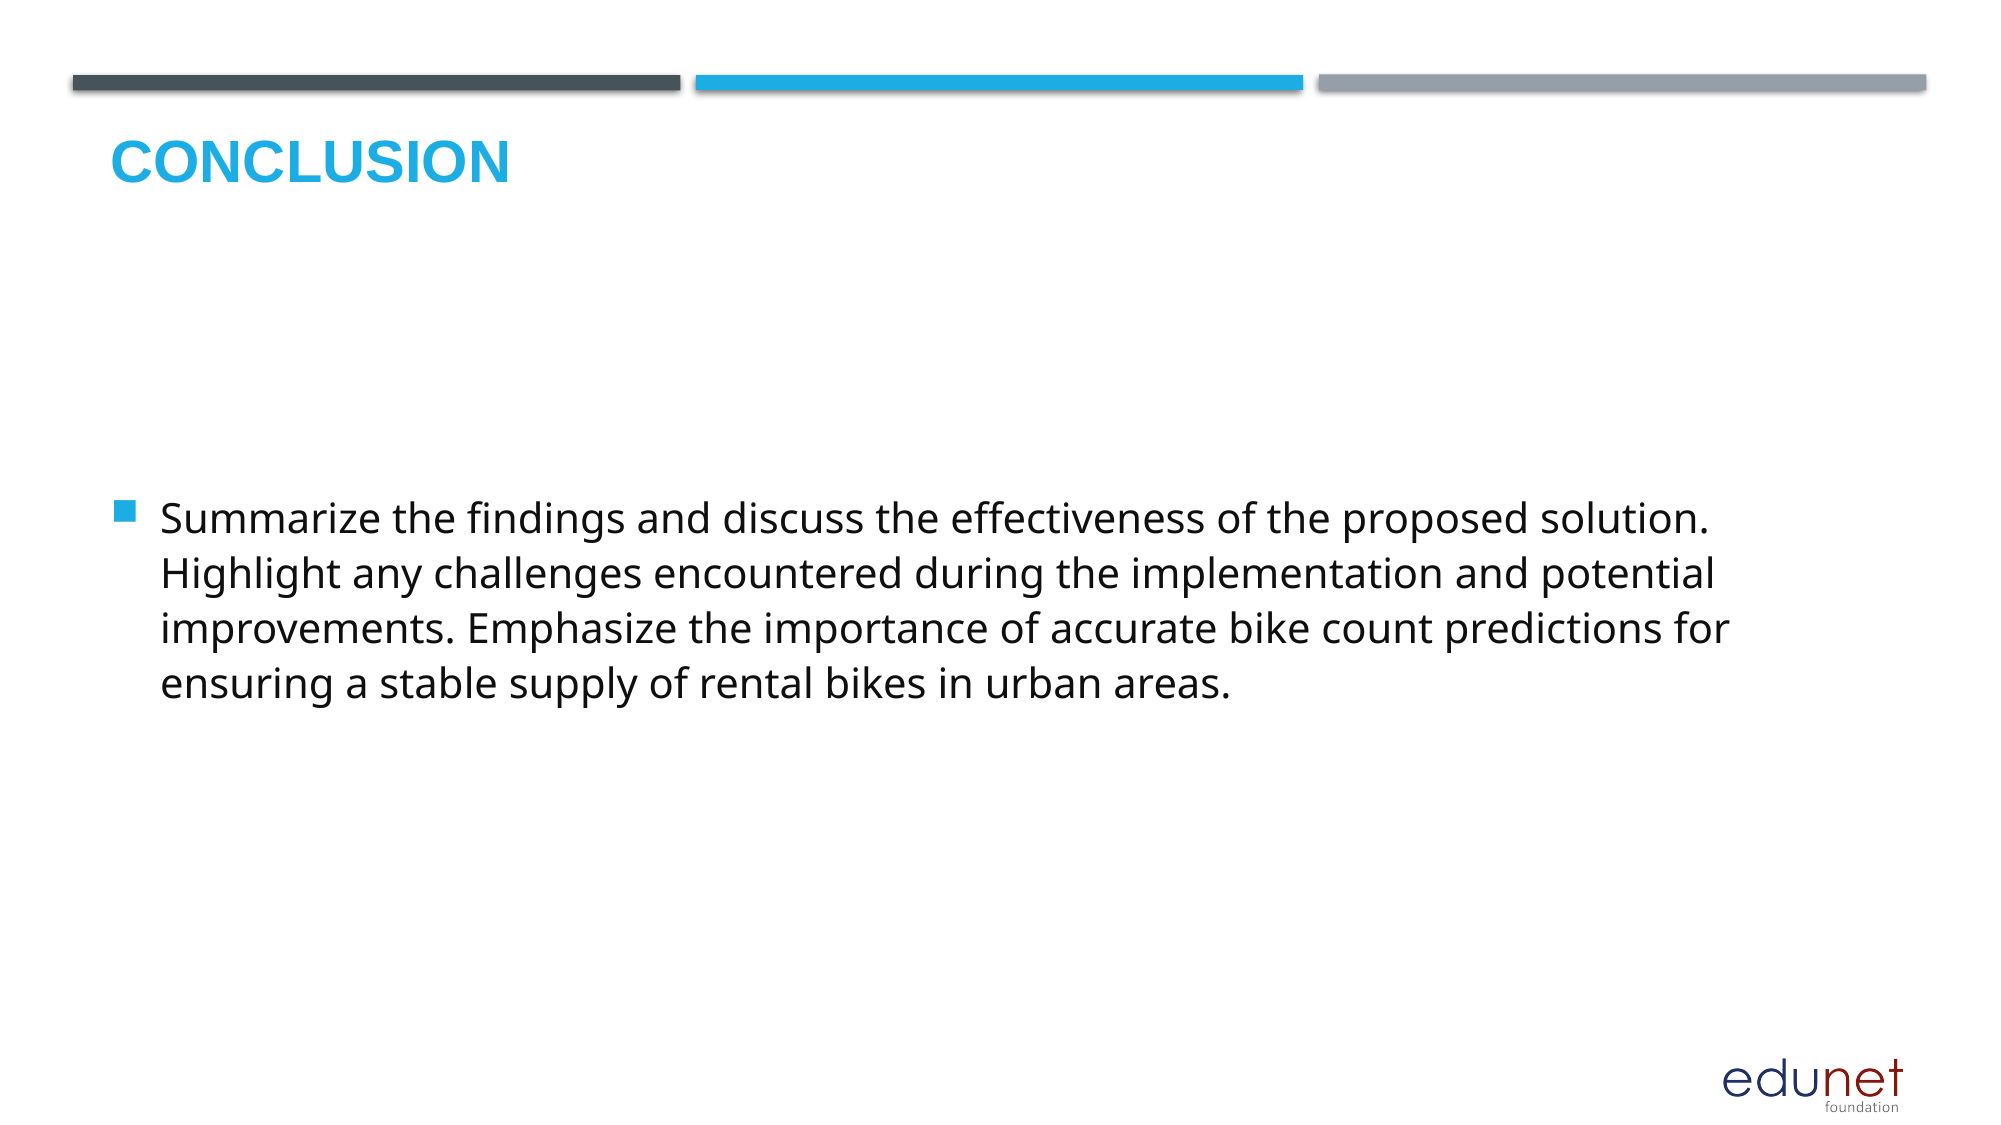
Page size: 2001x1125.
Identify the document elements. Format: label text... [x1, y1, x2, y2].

text_box Summarize the findings and discuss the effectiveness of the proposed solution. Highlight any challenges encountered during the implementation and potential improvements. Emphasize the importance of accurate bike count predictions for ensuring a stable supply of rental bikes in urban areas. [95, 213, 1905, 980]
text_box Conclusion [95, 115, 1905, 202]
picture [1719, 1056, 1905, 1116]
